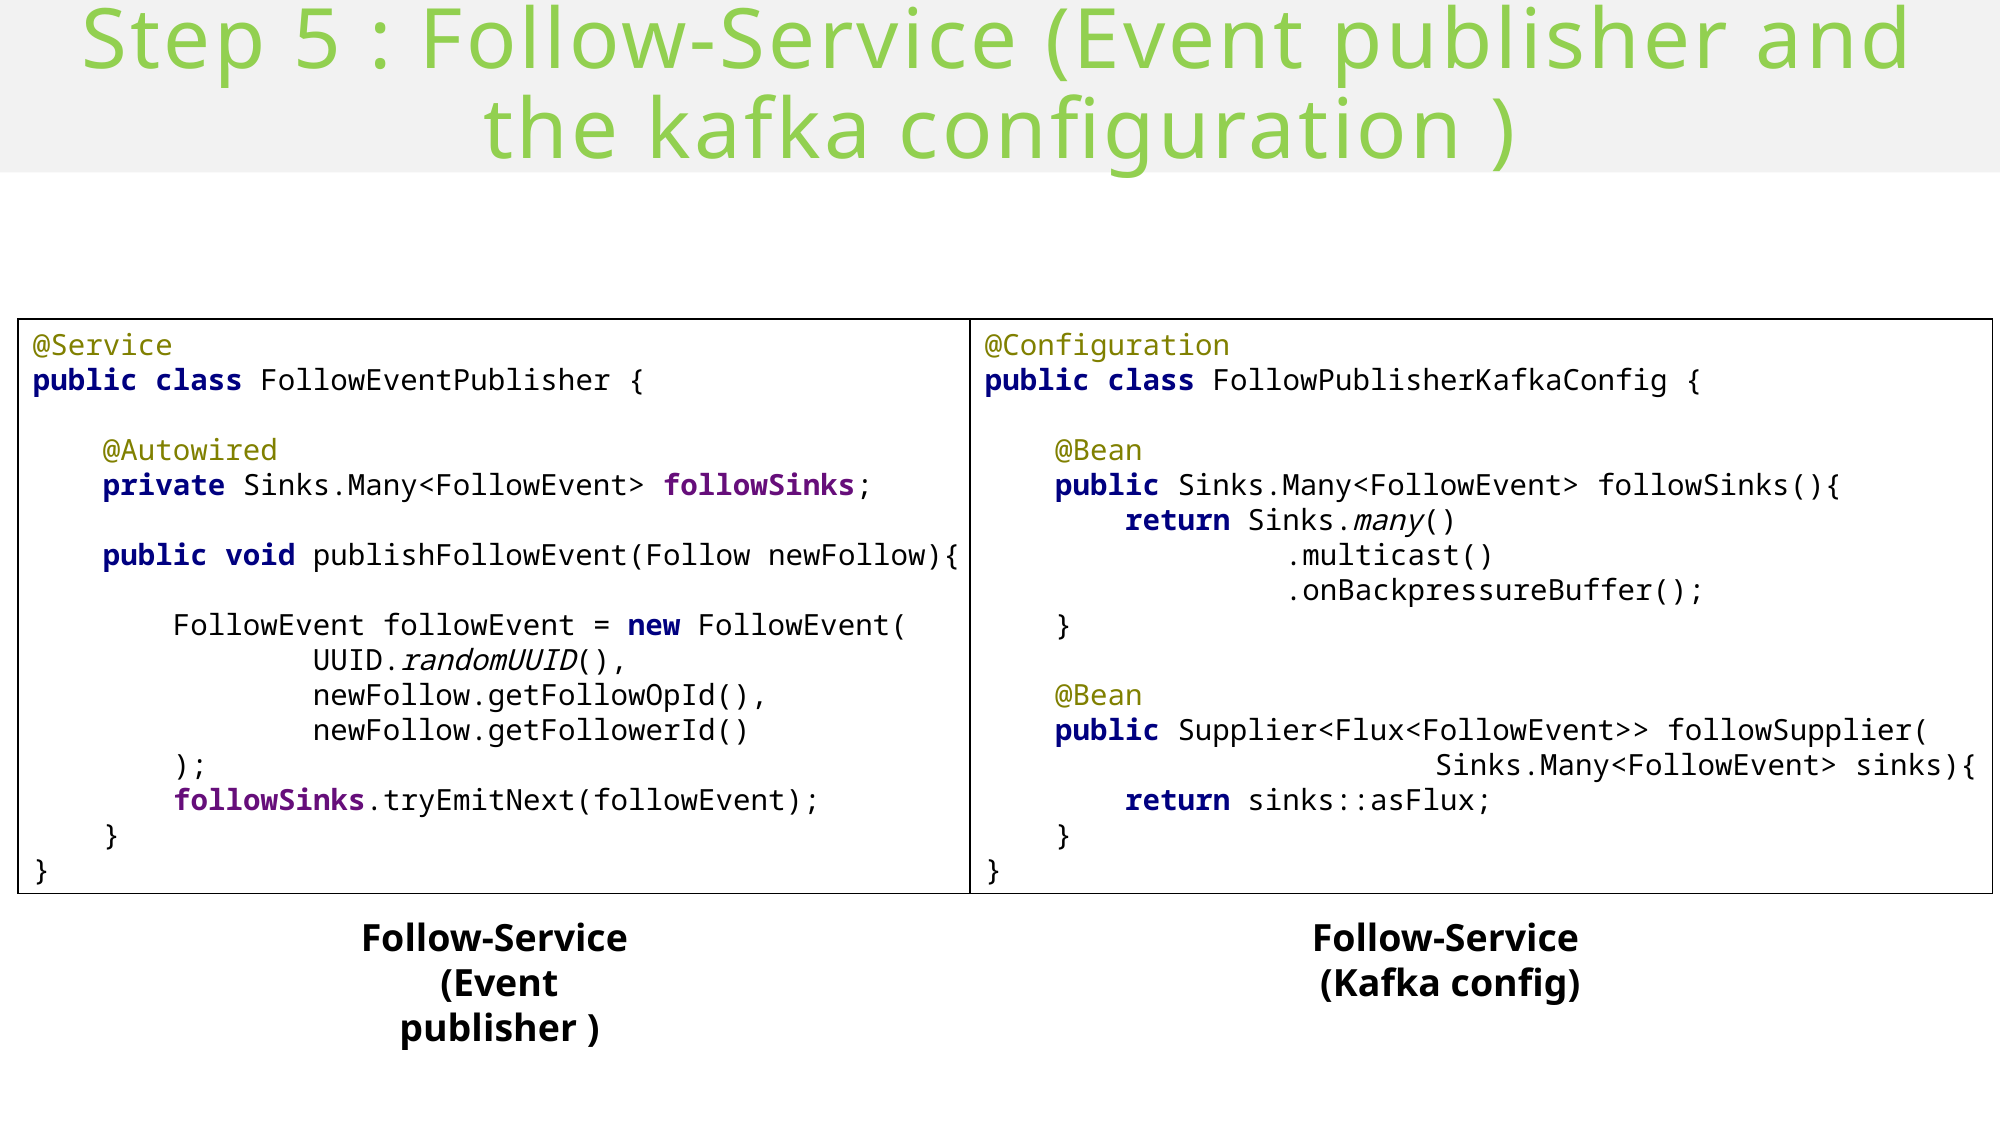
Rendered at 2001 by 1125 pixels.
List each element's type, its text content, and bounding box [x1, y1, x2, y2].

text_box Follow-Service (Kafka config) [1289, 906, 1612, 1012]
text_box @Configuration public class FollowPublisherKafkaConfig { @Bean public Sinks.Many<FollowEvent> followSinks(){ return Sinks.many() .multicast() .onBackpressureBuffer(); } @Bean public Supplier<Flux<FollowEvent>> followSupplier( Sinks.Many<FollowEvent> sinks){ return sinks::asFlux; } } [970, 319, 1993, 894]
text_box @Service public class FollowEventPublisher { @Autowired private Sinks.Many<FollowEvent> followSinks; public void publishFollowEvent(Follow newFollow){ FollowEvent followEvent = new FollowEvent( UUID.randomUUID(), newFollow.getFollowOpId(), newFollow.getFollowerId() ); followSinks.tryEmitNext(followEvent); } } [18, 319, 970, 894]
title Step 5 : Follow-Service (Event publisher and the kafka configuration ) [0, 0, 2000, 173]
text_box Follow-Service (Event publisher ) [321, 906, 678, 1057]
